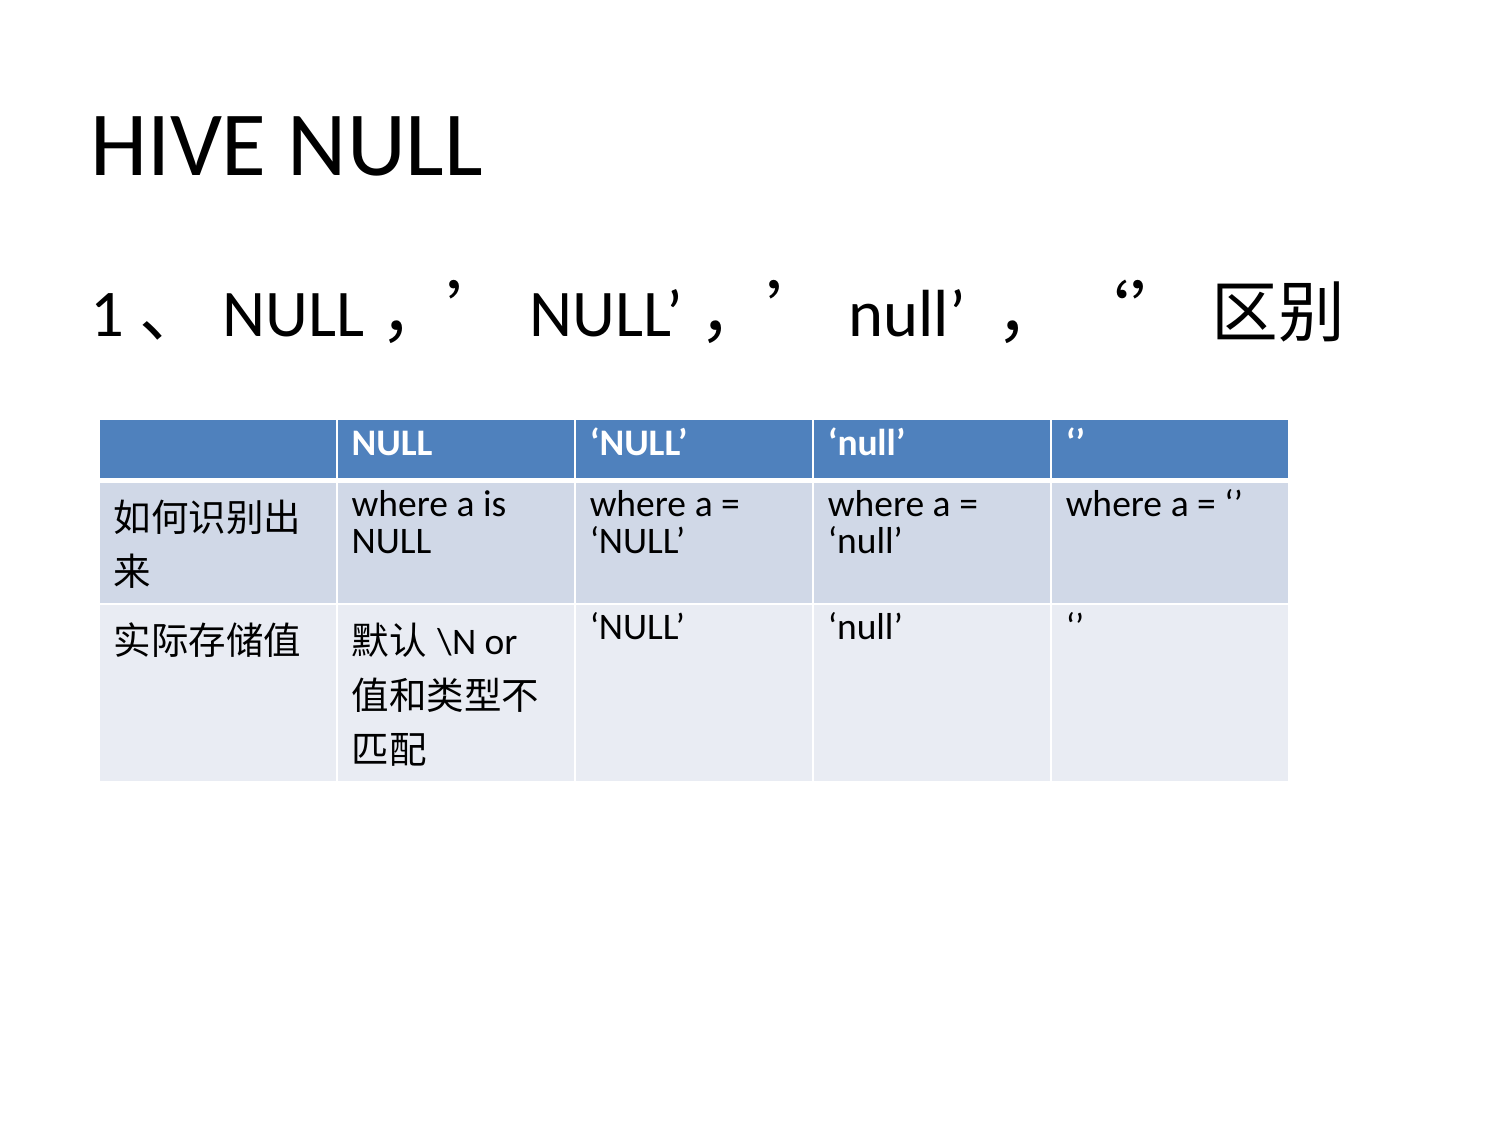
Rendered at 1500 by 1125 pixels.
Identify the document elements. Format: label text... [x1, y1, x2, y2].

table_header ‘null’ [814, 420, 1050, 478]
table_cell ‘null’ [814, 605, 1050, 781]
table_cell where a = ‘’ [1052, 483, 1288, 603]
title HIVE NULL [75, 45, 1425, 233]
table_cell where a = ‘NULL’ [576, 483, 812, 603]
table_cell 默认\N or 值和类型不匹配 [338, 605, 574, 781]
table_cell ‘NULL’ [576, 605, 812, 781]
table_cell where a = ‘null’ [814, 483, 1050, 603]
table_header ‘NULL’ [576, 420, 812, 478]
table_header ‘’ [1052, 420, 1288, 478]
table_cell 如何识别出来 [100, 483, 336, 603]
table_cell 实际存储值 [100, 605, 336, 781]
table_cell where a is NULL [338, 483, 574, 603]
table_header [100, 420, 336, 478]
list 1、NULL，’NULL’，’null’ ，‘’ 区别 [75, 262, 1425, 1005]
table_header NULL [338, 420, 574, 478]
table_cell ‘’ [1052, 605, 1288, 781]
